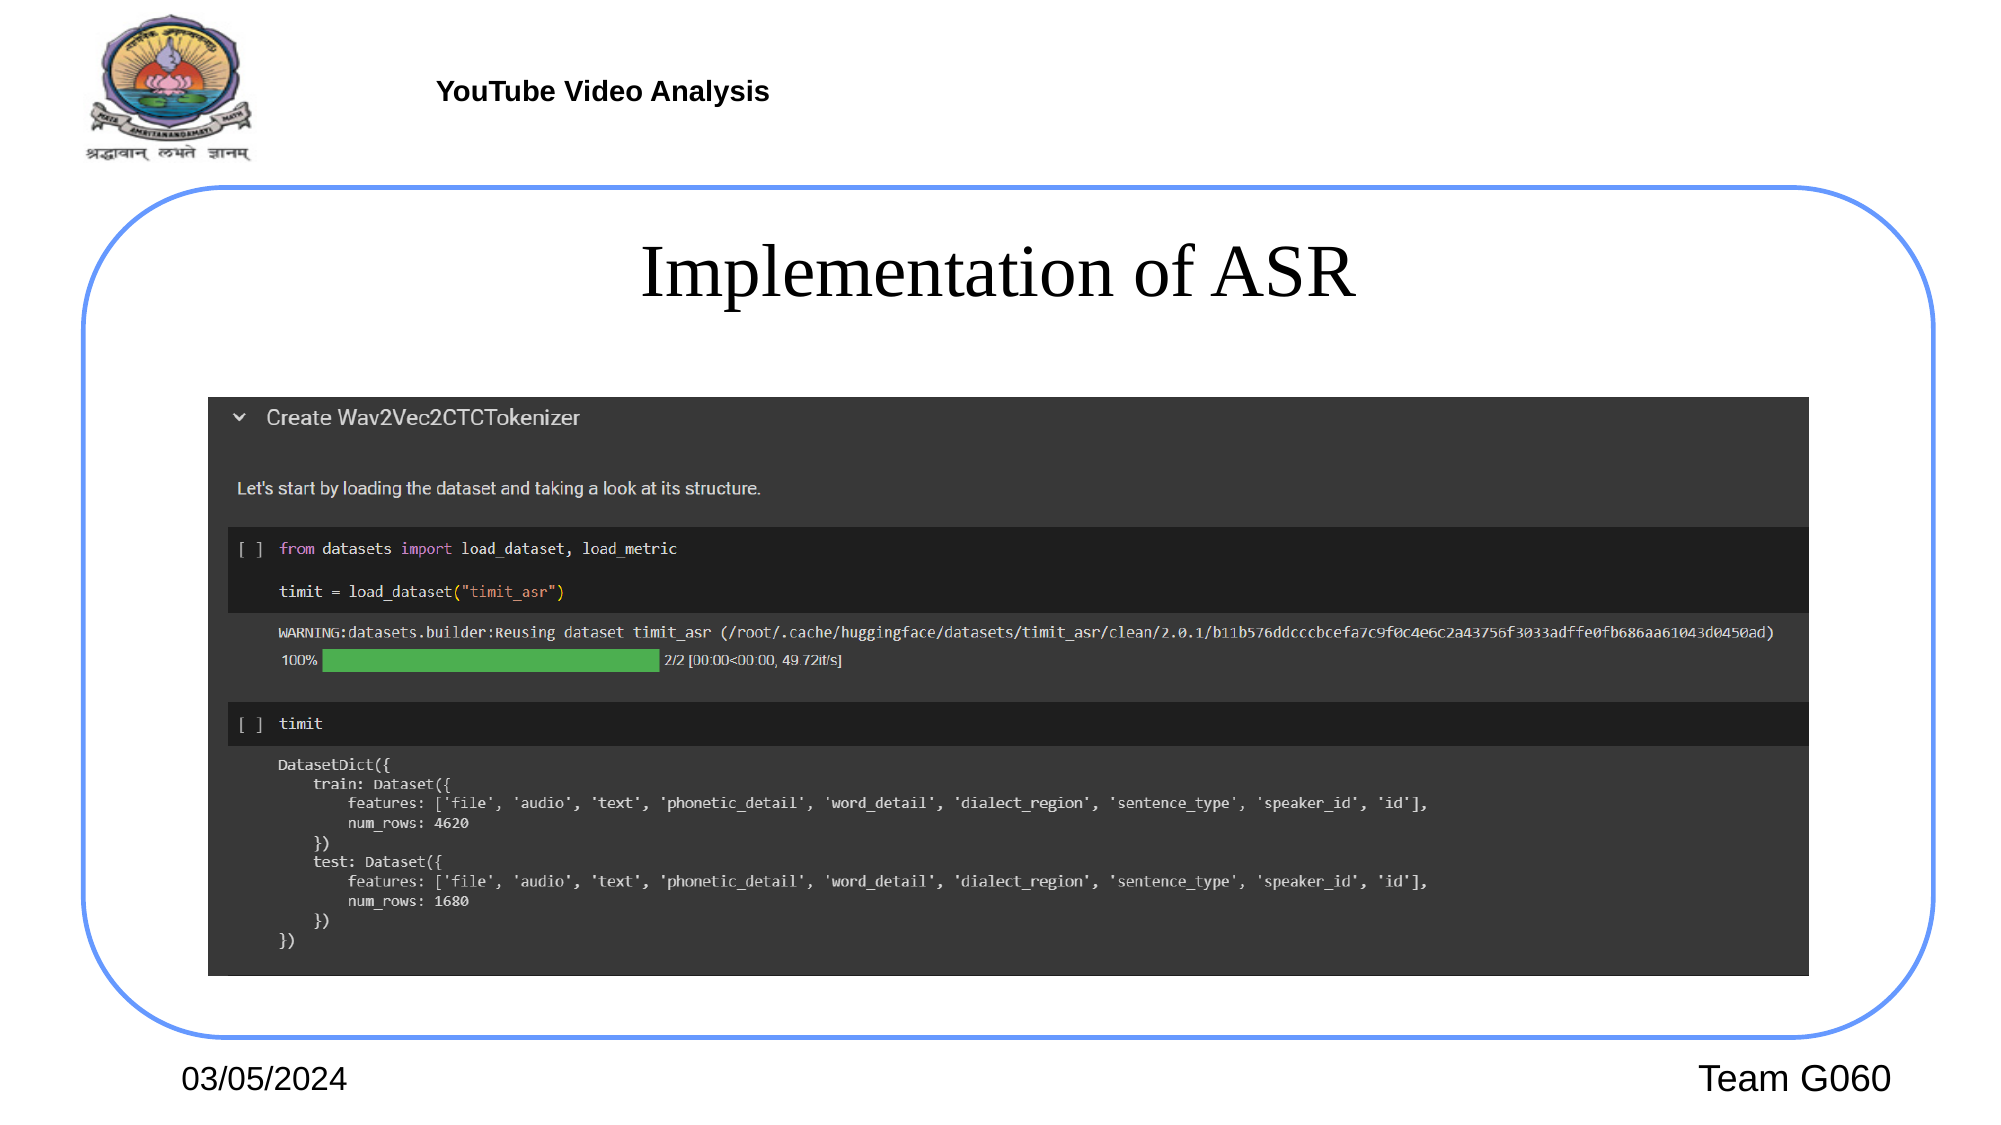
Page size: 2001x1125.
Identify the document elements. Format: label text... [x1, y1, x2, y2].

title Implementation of ASR [216, 200, 1800, 333]
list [208, 396, 1809, 976]
picture [83, 12, 257, 163]
